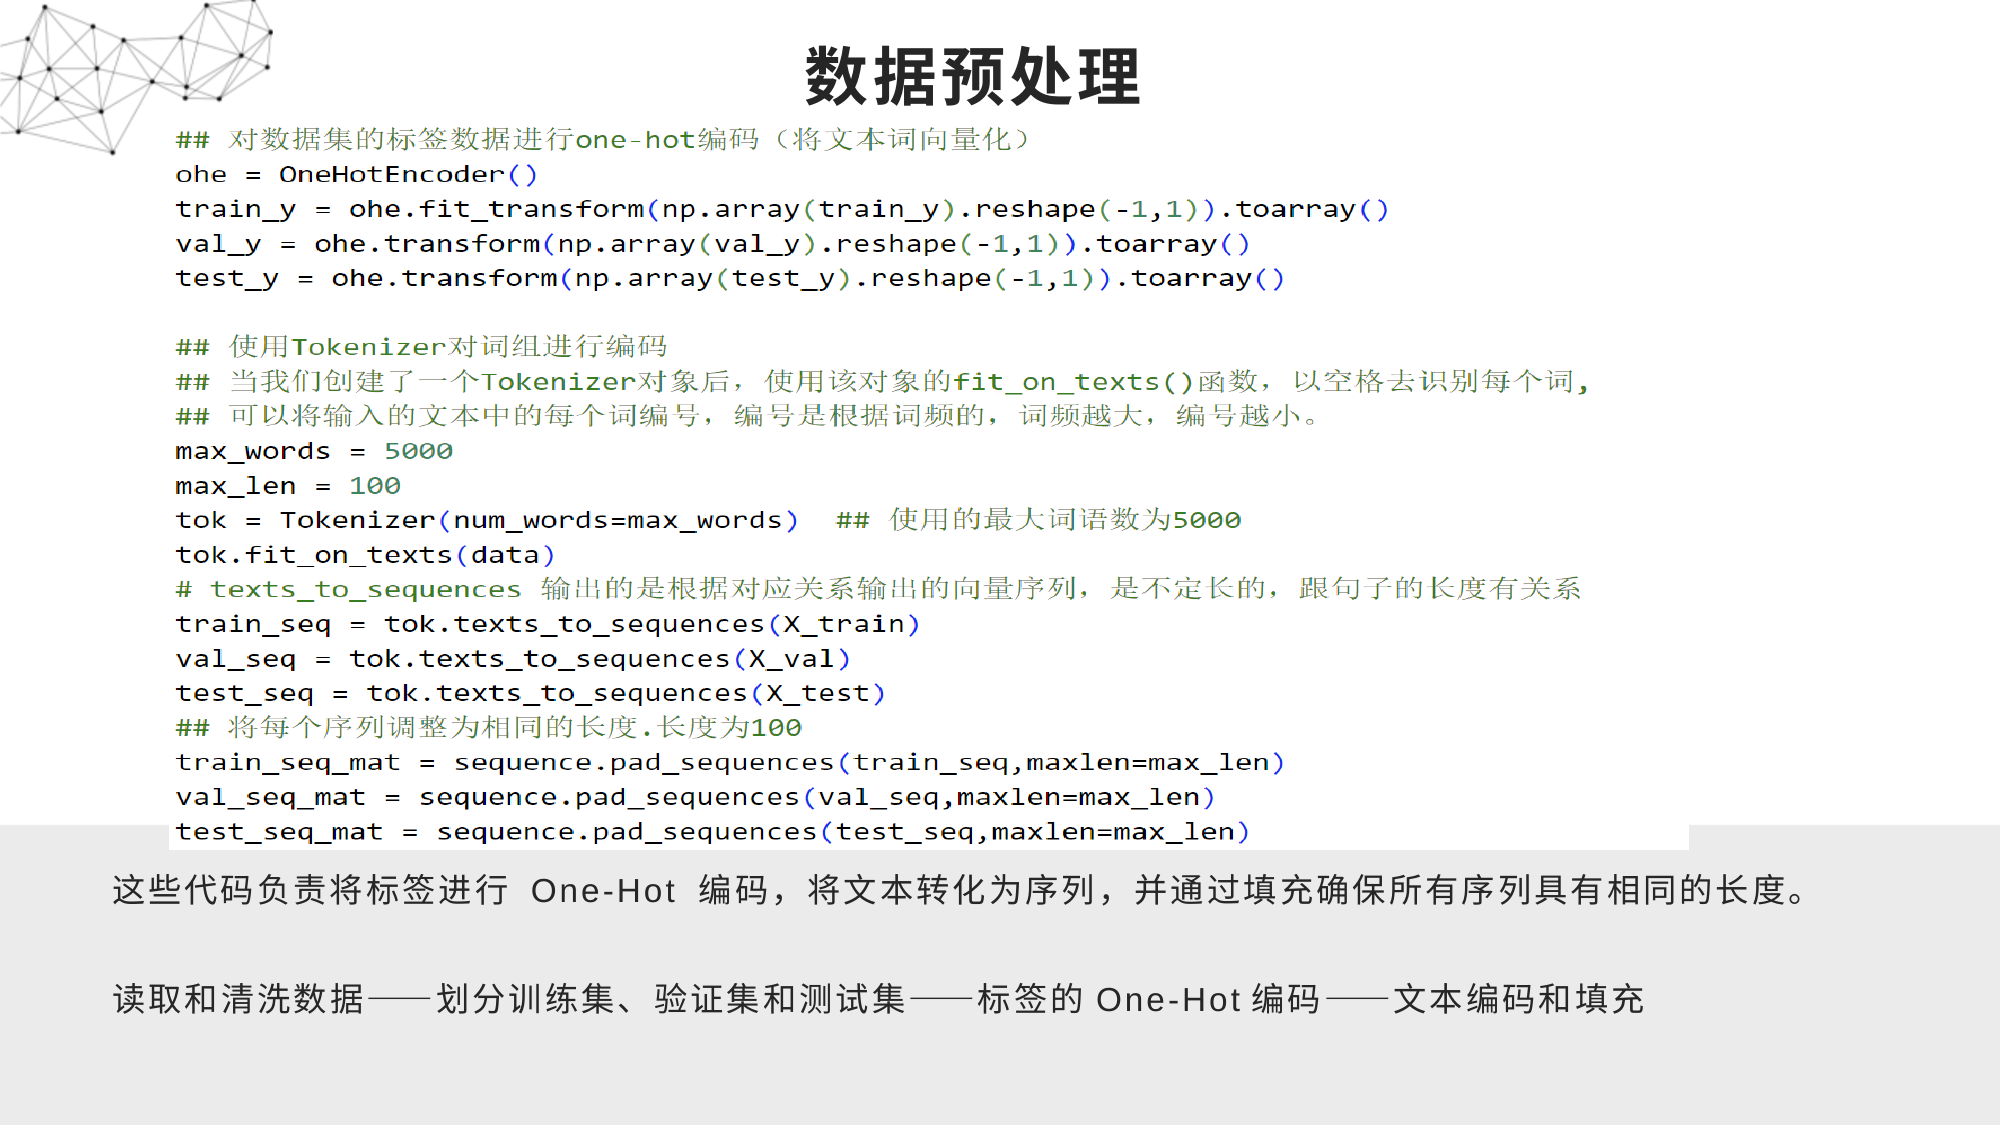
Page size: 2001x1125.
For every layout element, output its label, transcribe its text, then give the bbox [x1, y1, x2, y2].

list 这些代码负责将标签进行 One-Hot 编码，将文本转化为序列，并通过填充确保所有序列具有相同的长度。 [97, 849, 1902, 949]
title 数据预处理 [73, 28, 1874, 121]
picture [1, 0, 1689, 850]
text_box 读取和清洗数据——划分训练集、验证集和测试集——标签的One-Hot编码——文本编码和填充 [97, 958, 1902, 1125]
